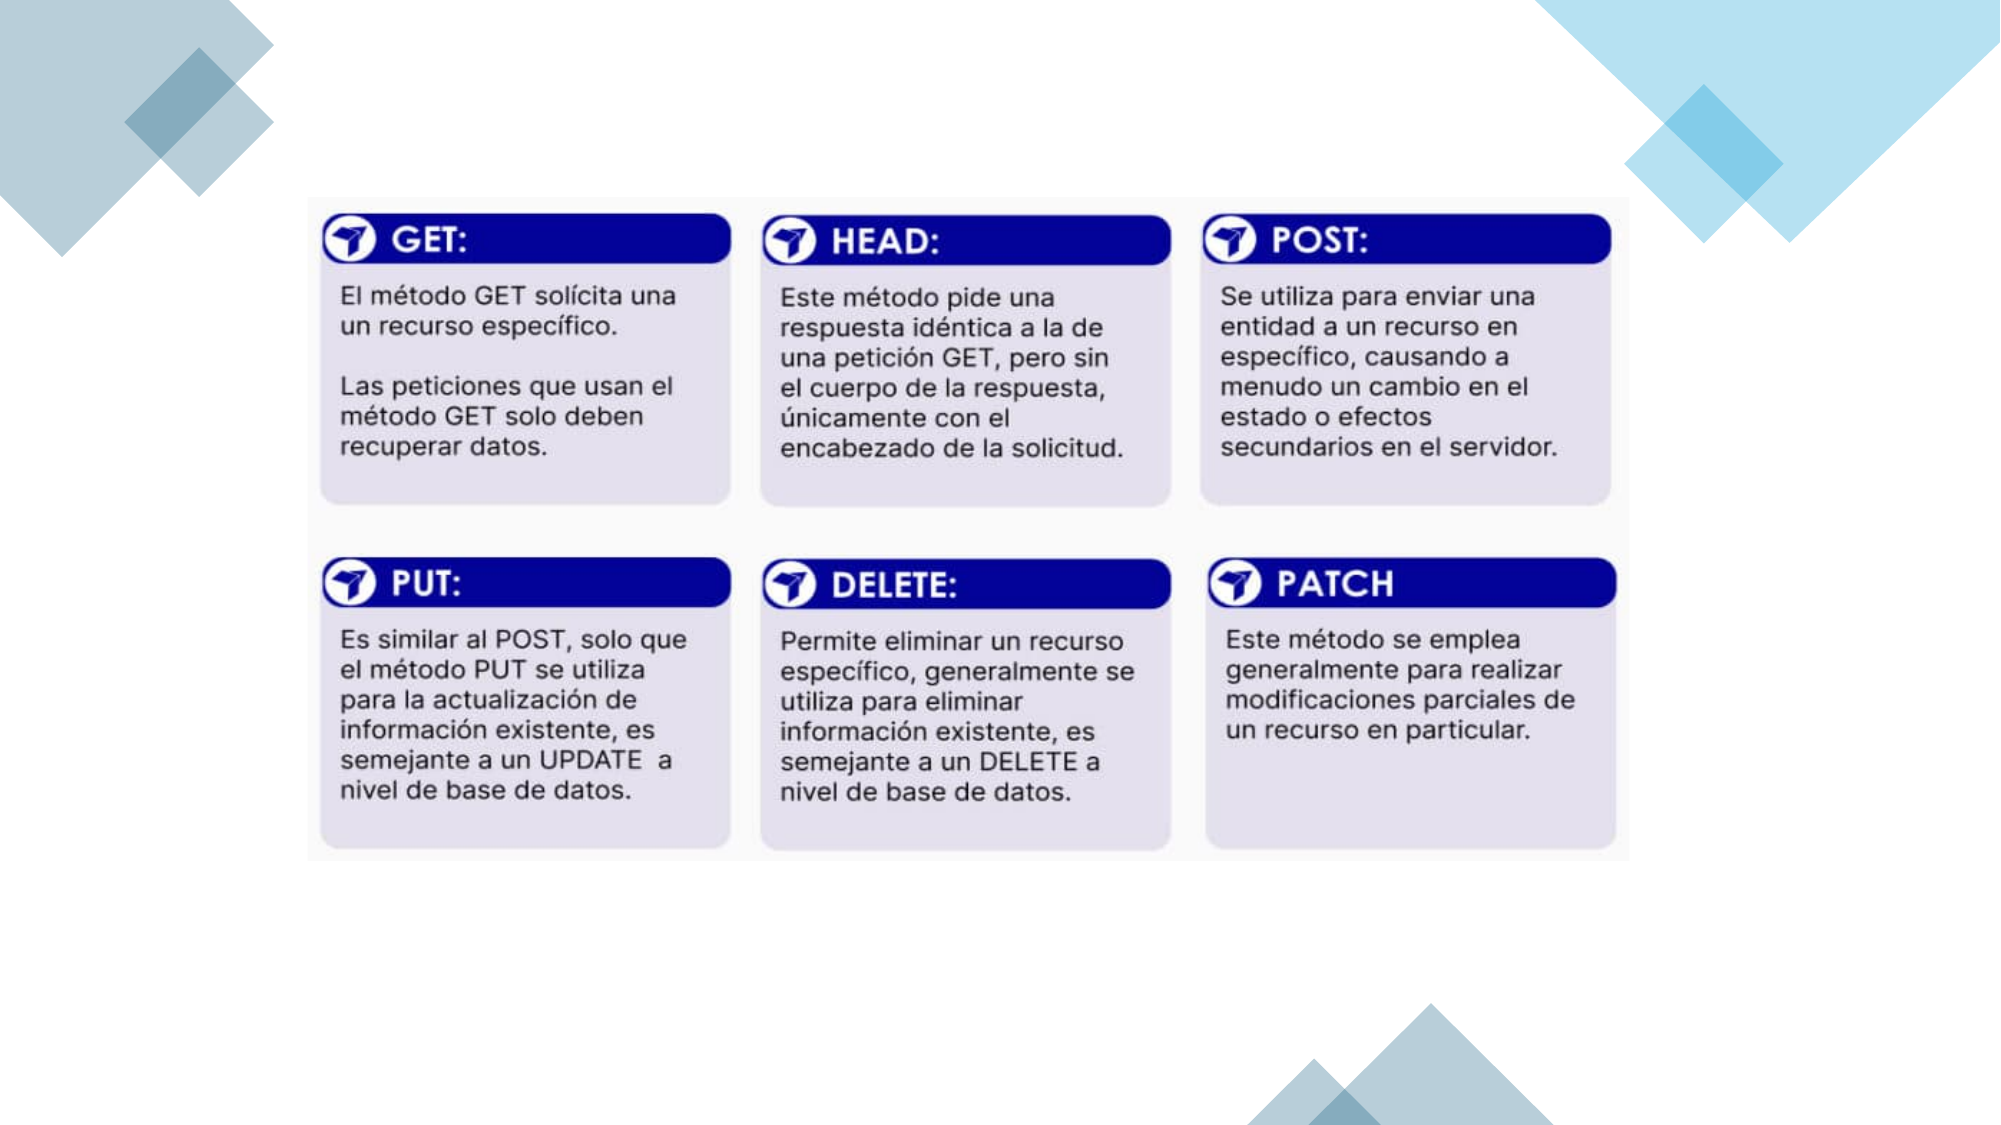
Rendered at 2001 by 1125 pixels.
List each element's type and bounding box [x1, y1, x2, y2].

text_box [1245, 1056, 1384, 1125]
text_box [0, 0, 2000, 1125]
text_box [0, 0, 277, 260]
text_box [1532, 0, 2000, 246]
picture [306, 196, 1630, 862]
text_box [1345, 1000, 1556, 1125]
text_box [1621, 124, 1746, 246]
text_box [122, 45, 277, 200]
